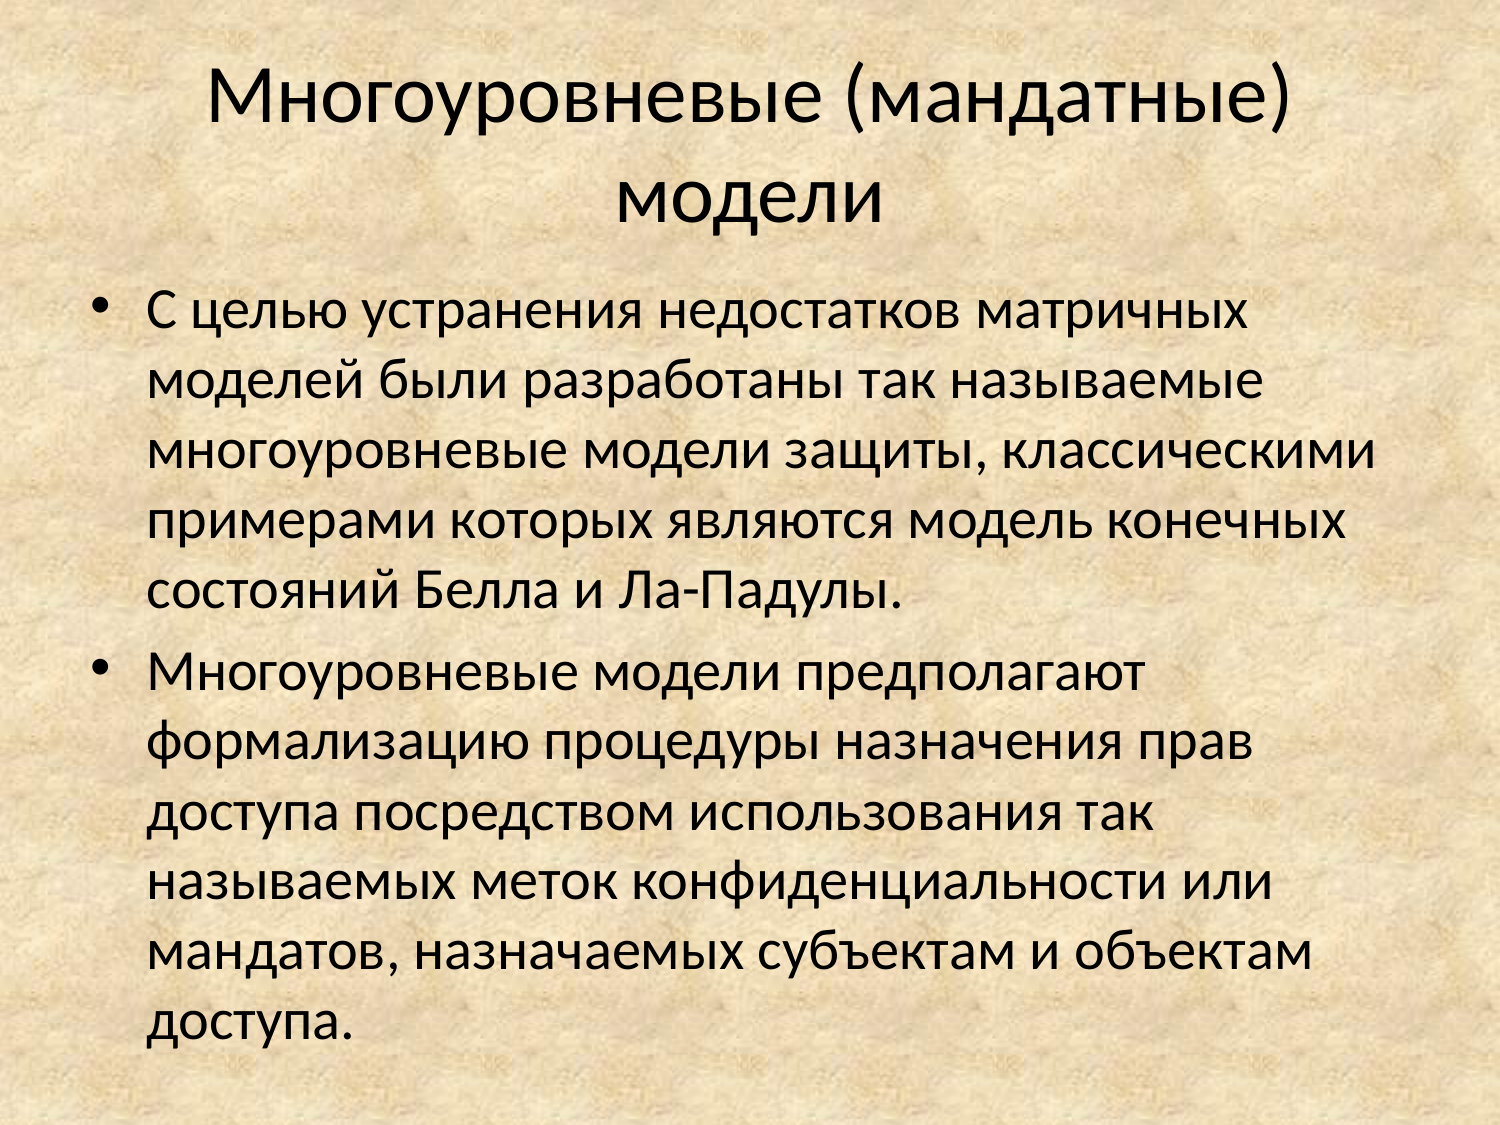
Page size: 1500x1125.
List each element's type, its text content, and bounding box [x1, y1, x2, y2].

list С целью устранения недостатков матричных моделей были разработаны так называемые многоуровневые модели защиты, классическими примерами которых являются модель конечных состояний Белла и Ла-Падулы. Многоуровневые модели предполагают формализацию процедуры назначения прав доступа посредством использования так называемых меток конфиденциальности или мандатов, назначаемых субъектам и объектам доступа. [74, 262, 1426, 1125]
title Многоуровневые (мандатные) модели [74, 44, 1426, 233]
picture [0, 0, 1500, 1125]
